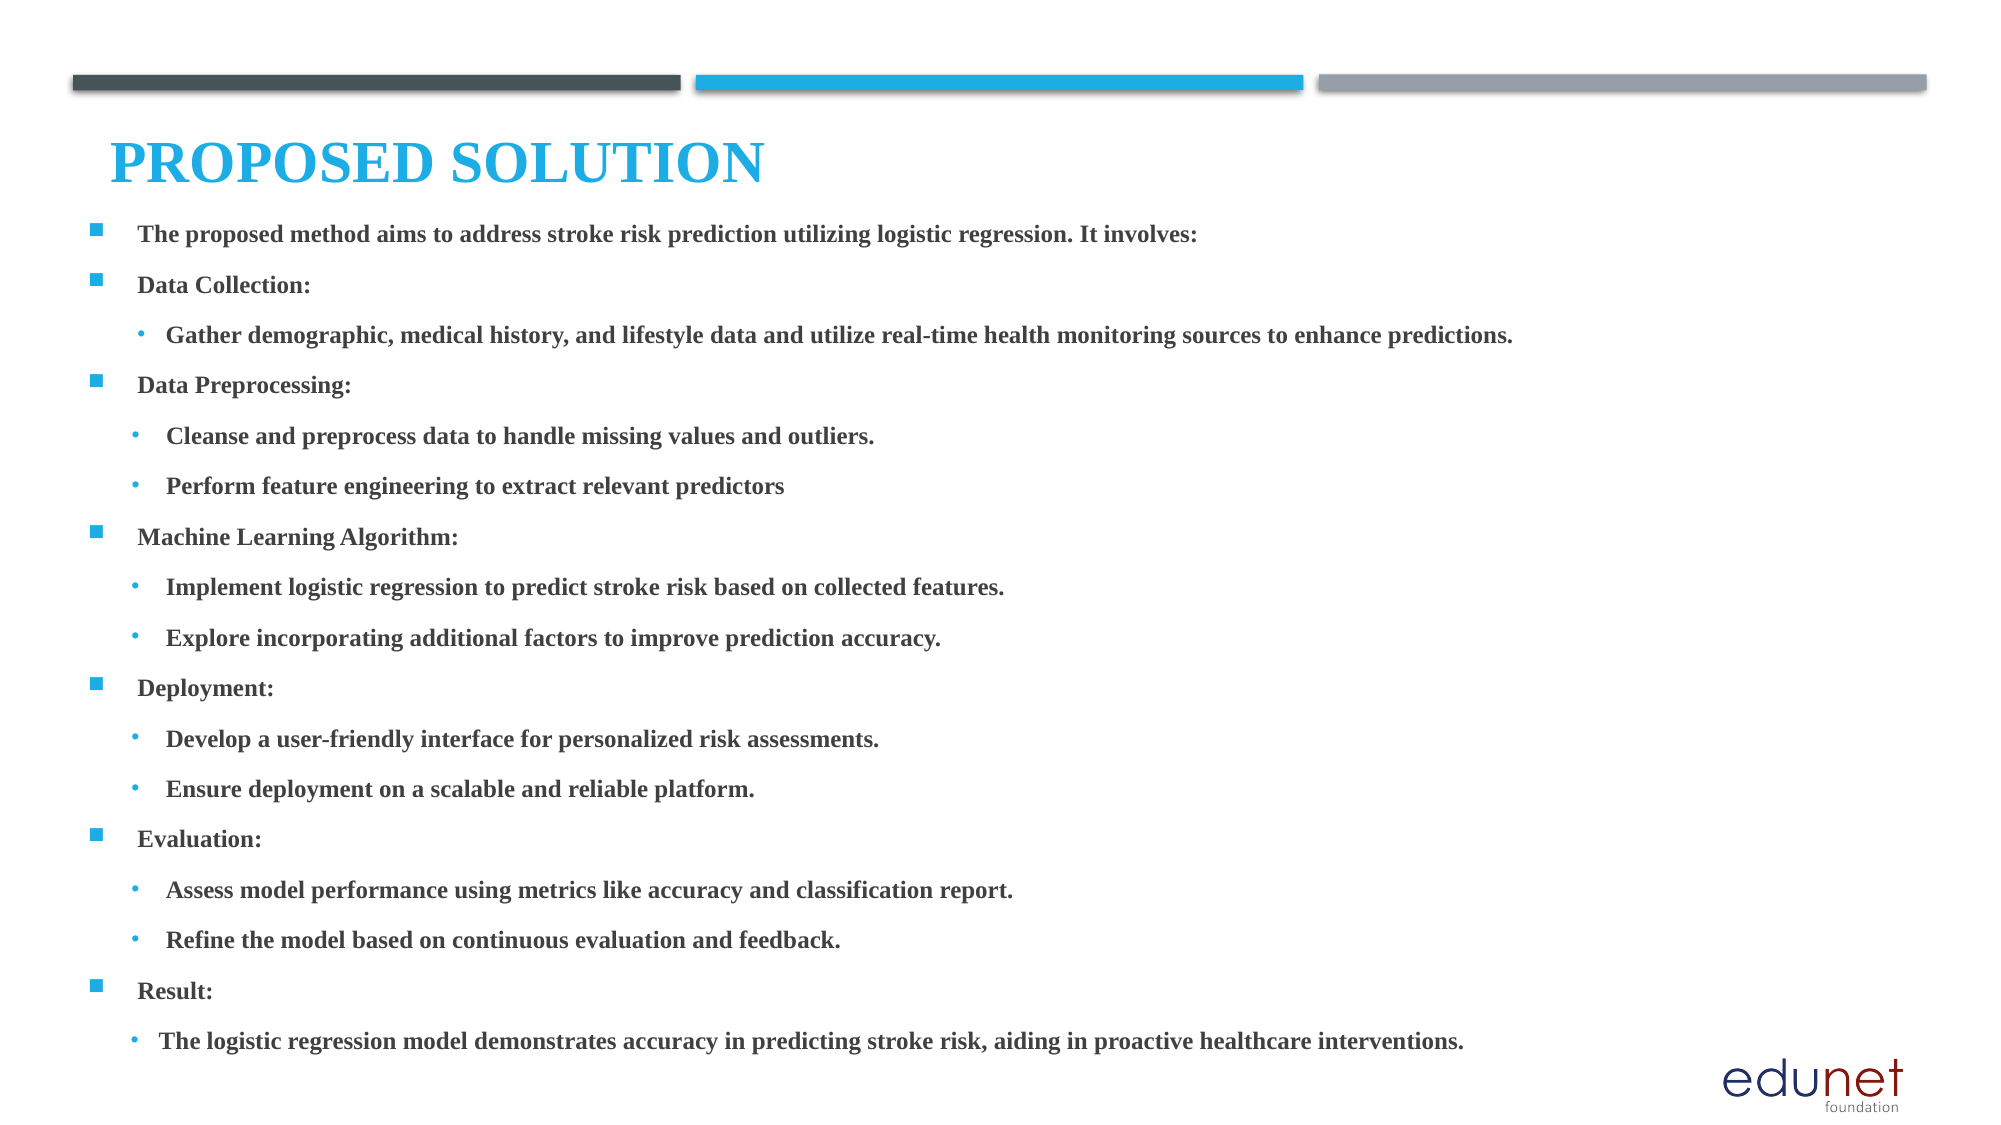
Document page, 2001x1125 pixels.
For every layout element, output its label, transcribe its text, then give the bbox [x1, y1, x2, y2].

picture [1719, 1091, 1905, 1116]
list The proposed method aims to address stroke risk prediction utilizing logistic regression. It involves: Data Collection: Gather demographic, medical history, and lifestyle data and utilize real-time health monitoring sources to enhance predictions. Data Preprocessing: Cleanse and preprocess data to handle missing values and outliers. Perform feature engineering to extract relevant predictors Machine Learning Algorithm: Implement logistic regression to predict stroke risk based on collected features. Explore incorporating additional factors to improve prediction accuracy. Deployment: Develop a user-friendly interface for personalized risk assessments. Ensure deployment on a scalable and reliable platform. Evaluation: Assess model performance using metrics like accuracy and classification report. Refine the model based on continuous evaluation and feedback. Result: The logistic regression model demonstrates accuracy in predicting stroke risk, aiding in proactive healthcare interventions. [72, 178, 1978, 1091]
title Proposed Solution [95, 115, 1905, 178]
